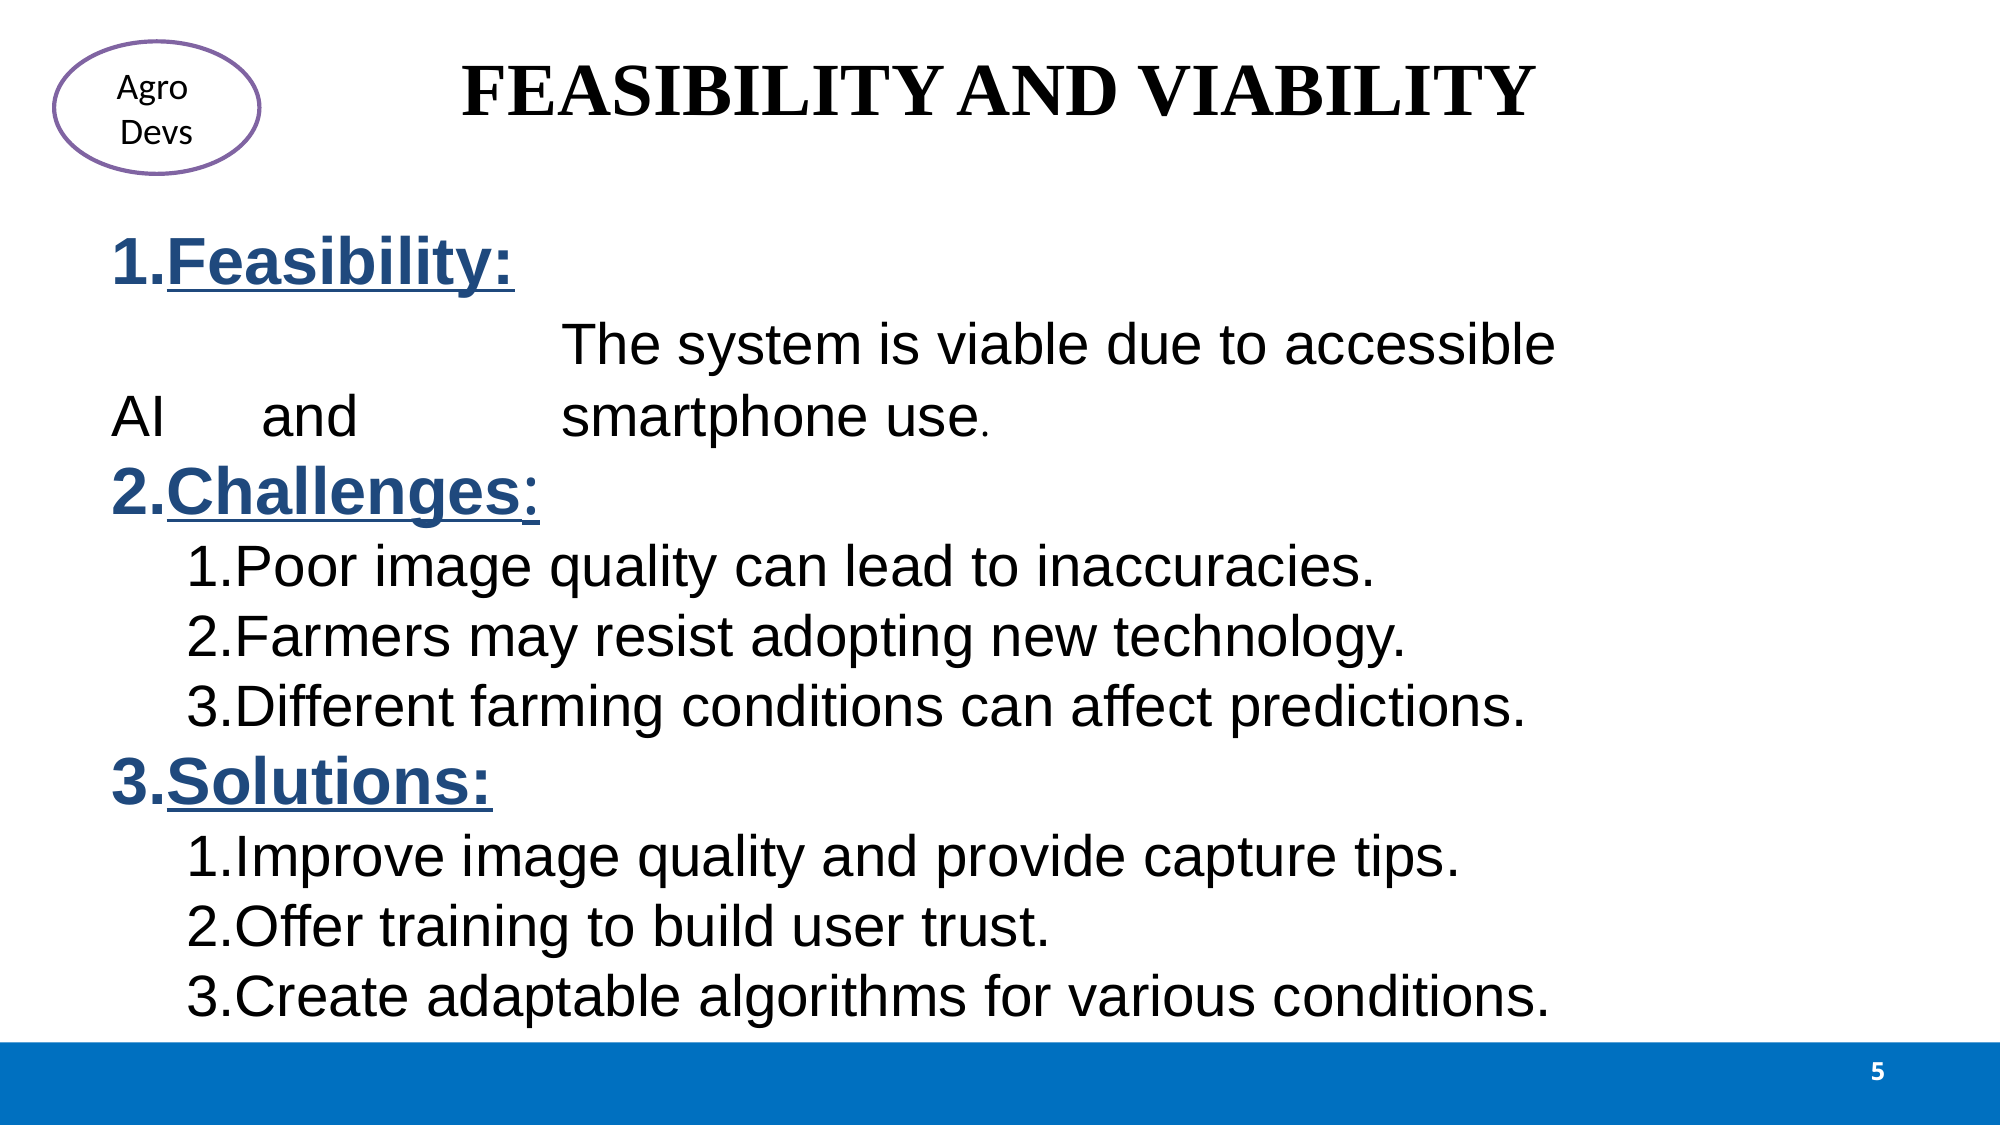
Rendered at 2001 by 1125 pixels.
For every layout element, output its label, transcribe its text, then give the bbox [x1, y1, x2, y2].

text_box Feasibility: The system is viable due to accessible AI and smartphone use. Challenges: Poor image quality can lead to inaccuracies. Farmers may resist adopting new technology. Different farming conditions can affect predictions. Solutions: Improve image quality and provide capture tips. Offer training to build user trust. Create adaptable algorithms for various conditions. [96, 210, 1636, 1106]
text_box [0, 1042, 2000, 1125]
text_box Agro Devs [54, 41, 260, 174]
title FEASIBILITY AND VIABILITY [99, 0, 1900, 180]
slide_number 5 [1433, 1042, 1900, 1103]
